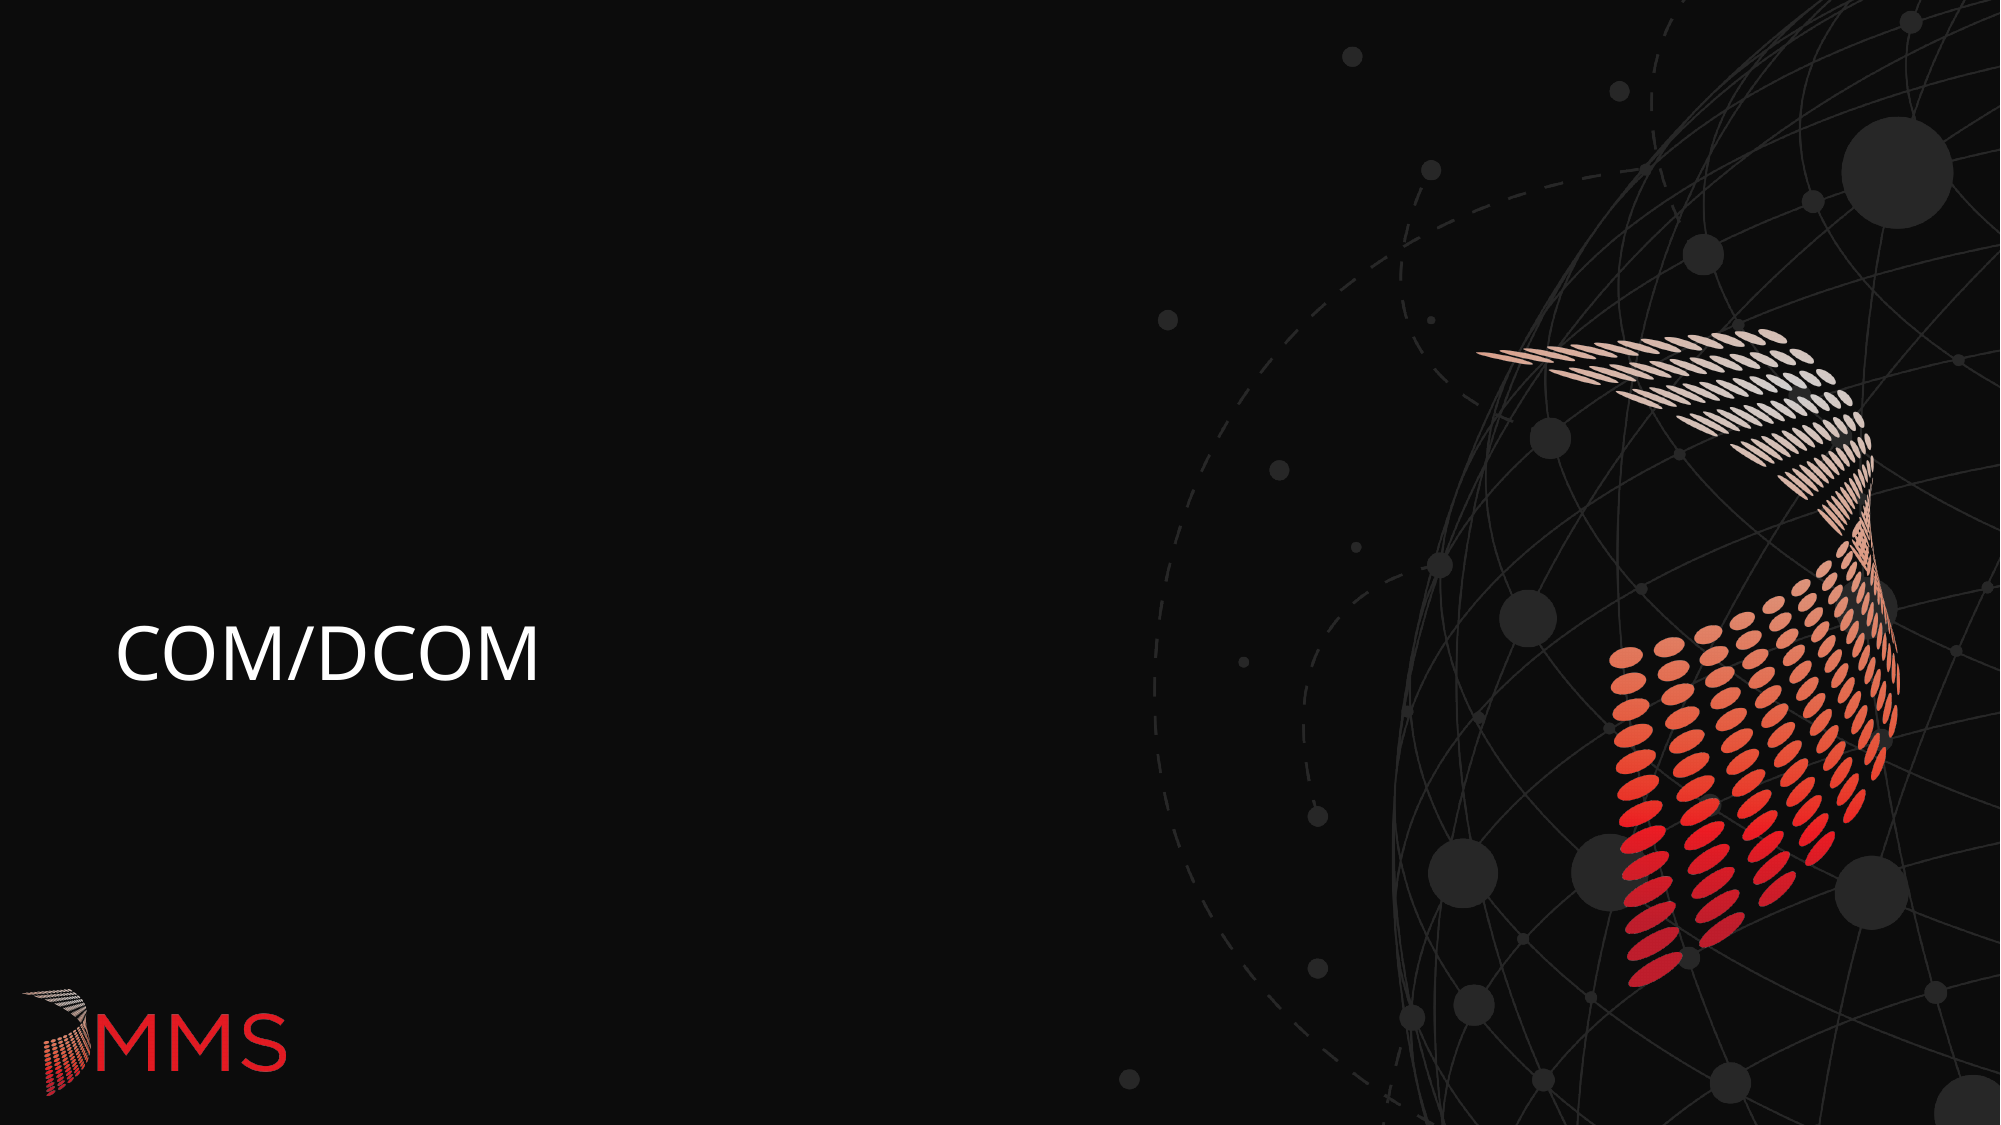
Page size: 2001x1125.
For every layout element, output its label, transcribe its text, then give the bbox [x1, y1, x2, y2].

picture [22, 989, 286, 1096]
title Com/Dcom [99, 329, 1513, 704]
picture [1119, 0, 2000, 1125]
